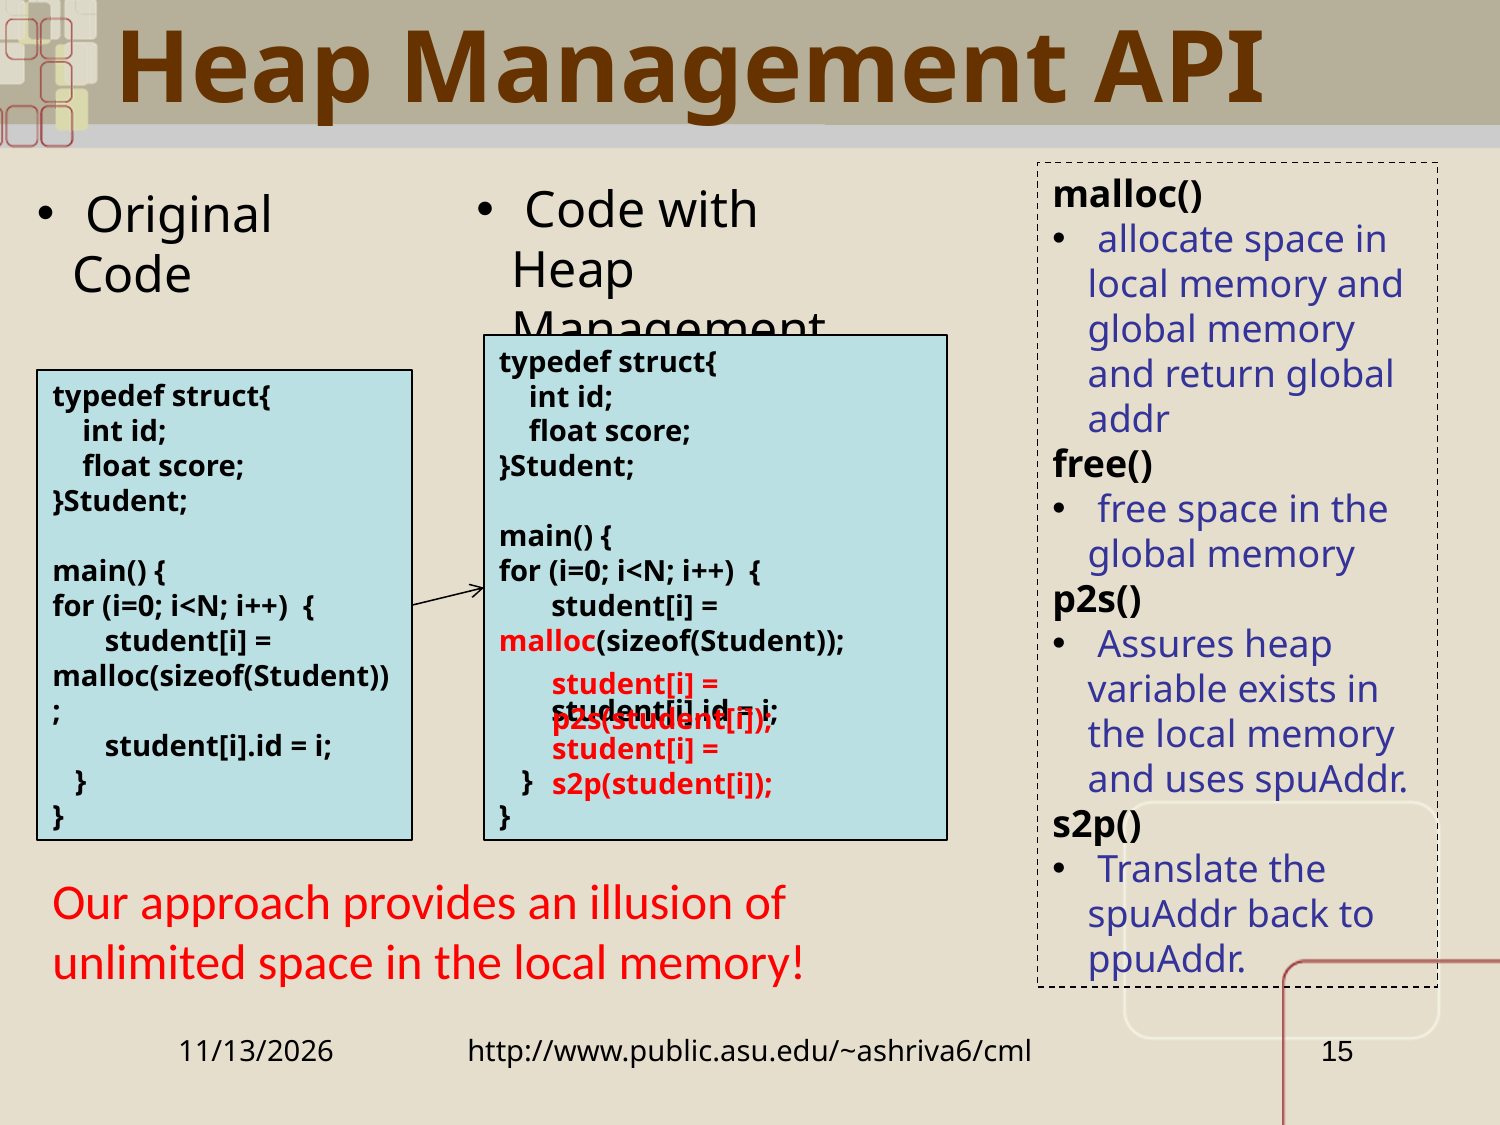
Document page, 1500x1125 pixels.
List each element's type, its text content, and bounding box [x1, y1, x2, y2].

text_box student[i] = s2p(student[i]); [537, 722, 950, 808]
picture [0, 0, 1500, 1125]
text_box typedef struct{ int id; float score; }Student; main() { for (i=0; i<N; i++) { student[i] = malloc(sizeof(Student)); student[i].id = i; } } [484, 335, 947, 840]
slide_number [137, 1024, 376, 1101]
text_box student[i] = p2s(student[i]); [537, 657, 950, 722]
text_box Code with Heap Management [461, 170, 887, 366]
footer http://www.public.asu.edu/~ashriva6/cml [399, 1024, 1101, 1101]
text_box Our approach provides an illusion of unlimited space in the local memory! [37, 862, 838, 998]
text_box malloc() allocate space in local memory and global memory and return global addr free() free space in the global memory p2s() Assures heap variable exists in the local memory and uses spuAddr. s2p() Translate the spuAddr back to ppuAddr. [1037, 162, 1438, 988]
text_box Heap Management API [99, 0, 1500, 125]
slide_number 15 [1287, 1025, 1388, 1100]
text_box Original Code [22, 174, 385, 310]
text_box typedef struct{ int id; float score; }Student; main() { for (i=0; i<N; i++) { student[i] = malloc(sizeof(Student)); student[i].id = i; } } [37, 370, 413, 840]
